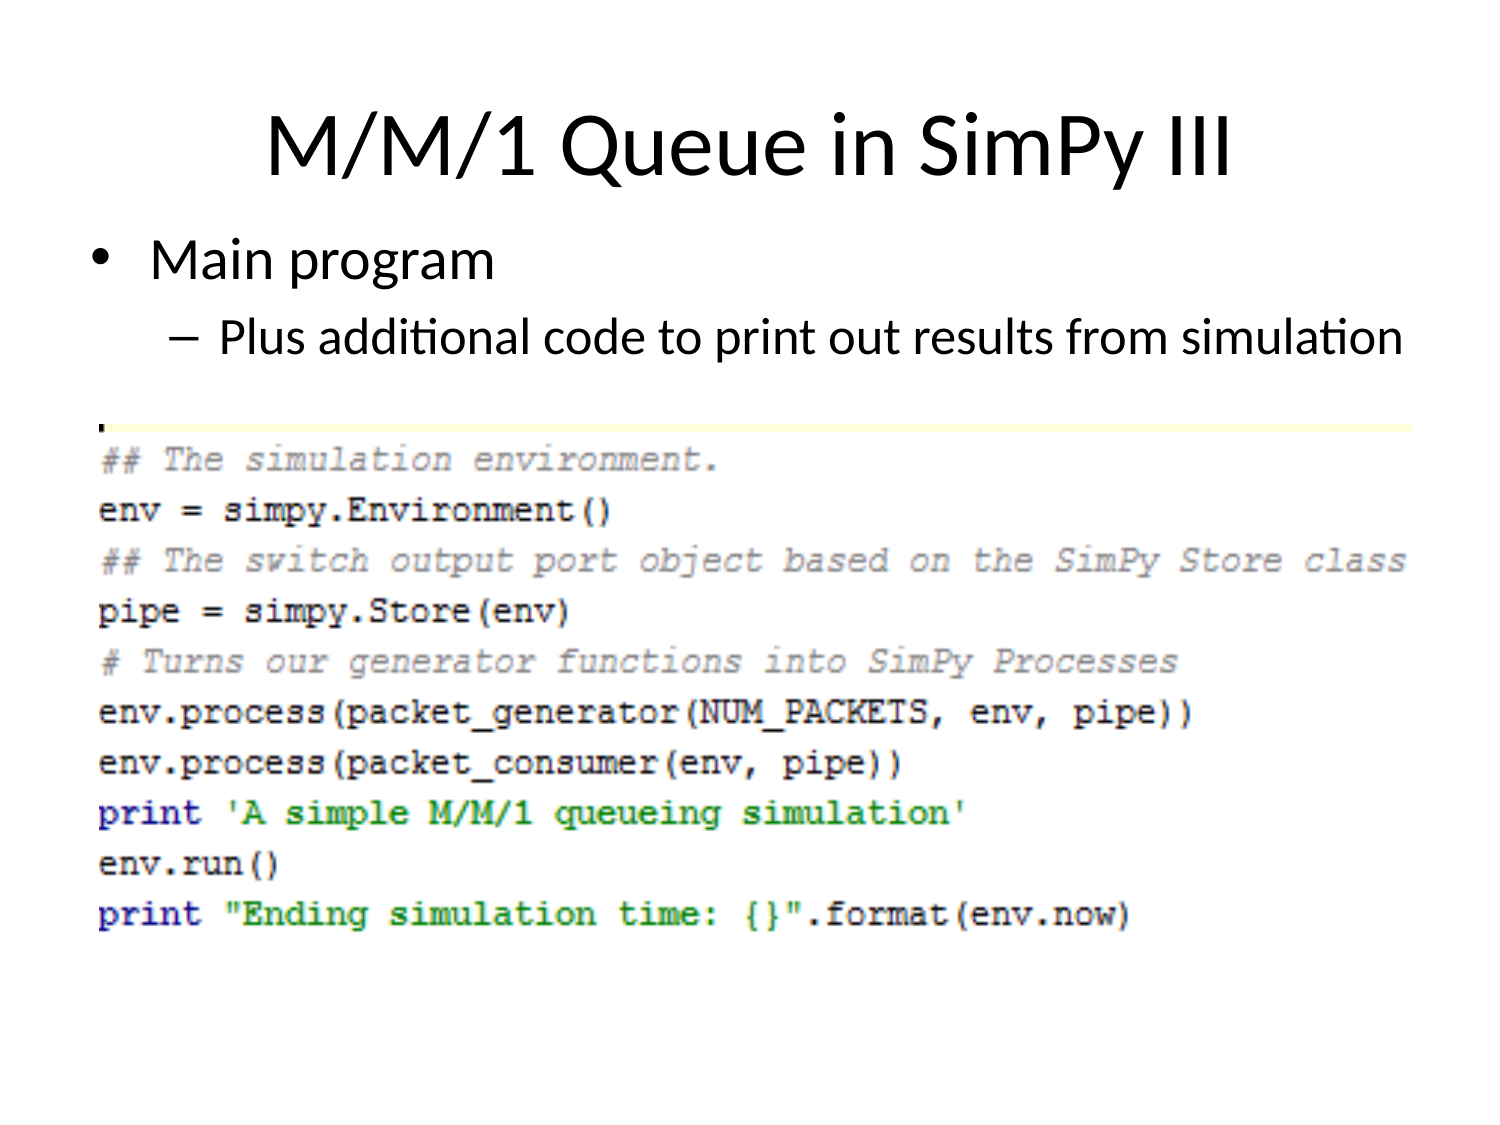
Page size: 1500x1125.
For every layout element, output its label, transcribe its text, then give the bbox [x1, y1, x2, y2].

list Main program Plus additional code to print out results from simulation [75, 212, 1425, 375]
title M/M/1 Queue in SimPy III [75, 45, 1425, 212]
picture [99, 424, 1413, 938]
